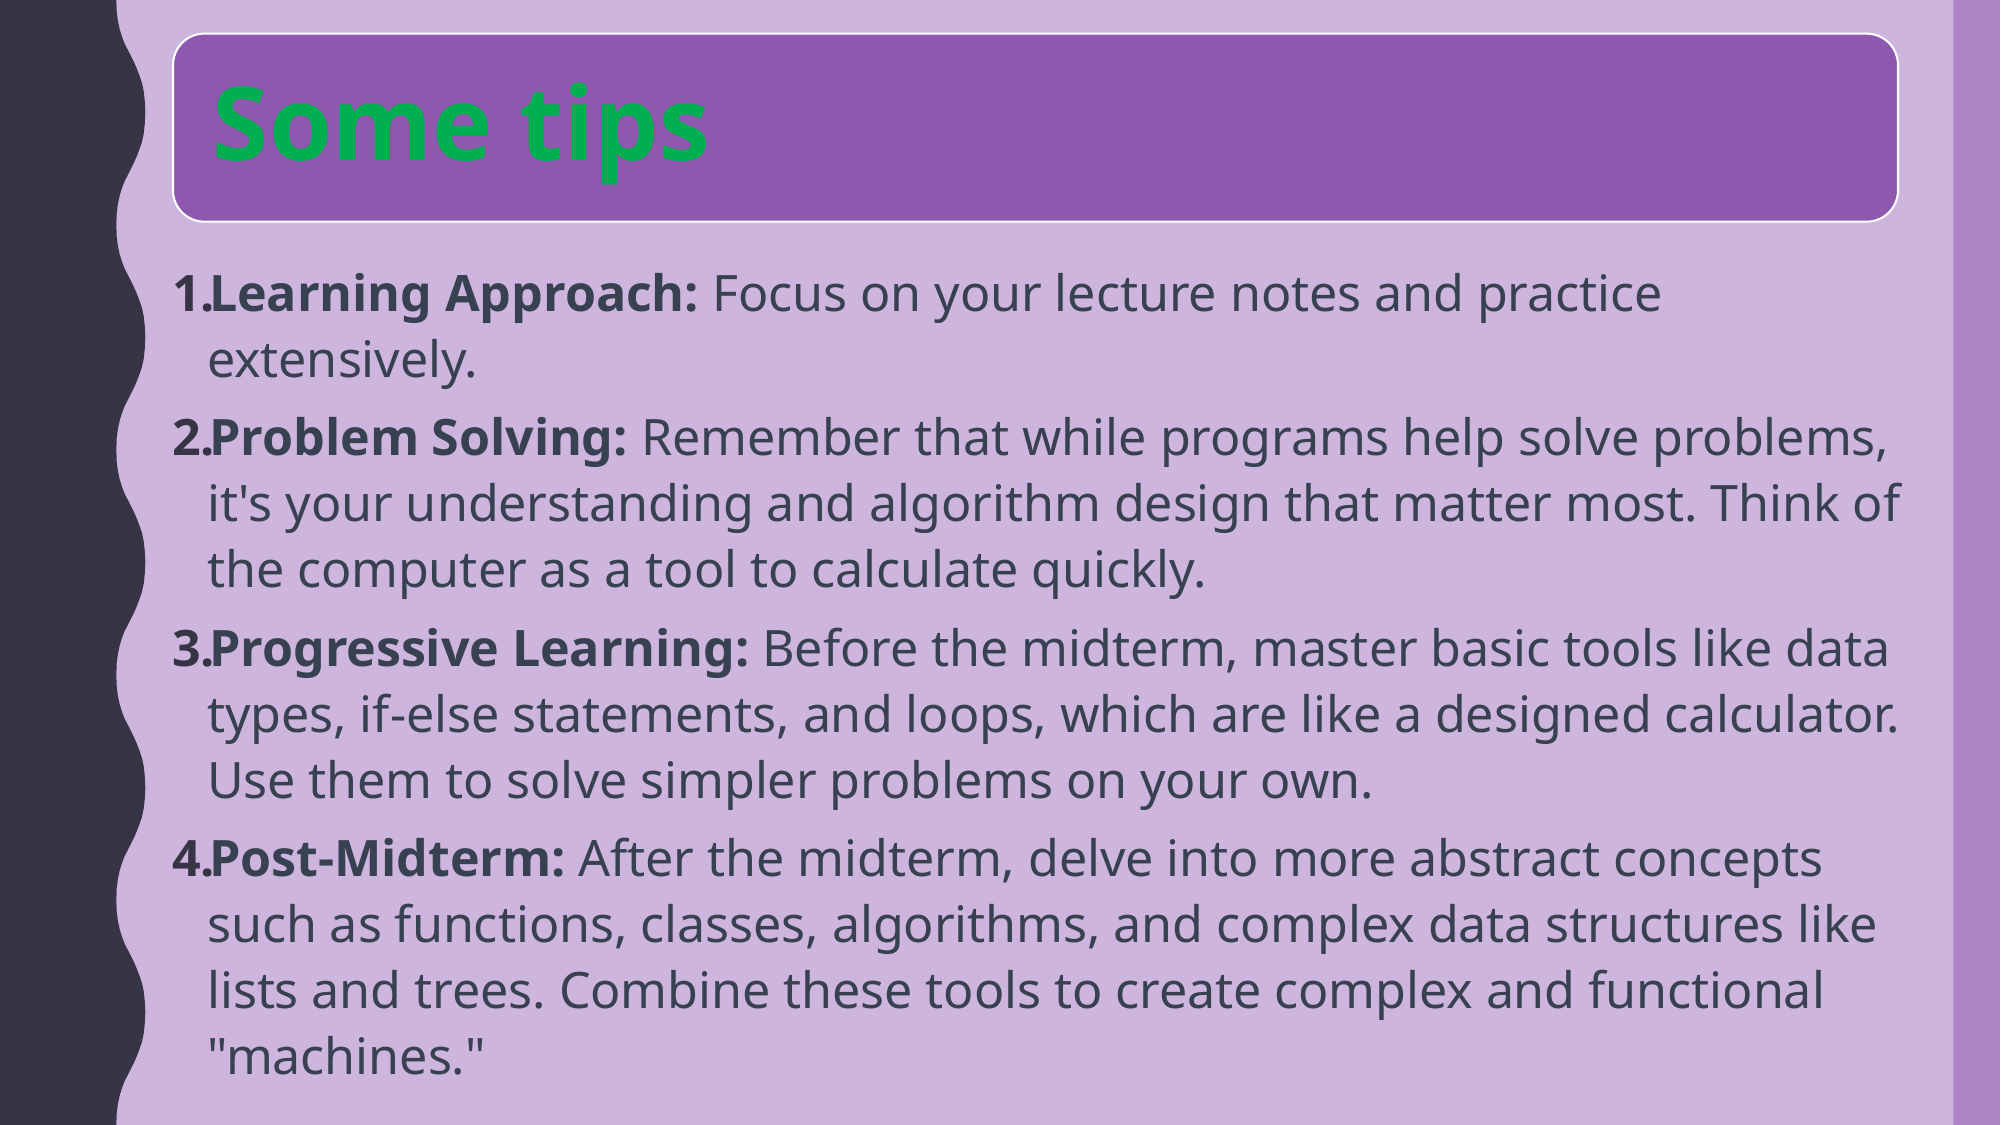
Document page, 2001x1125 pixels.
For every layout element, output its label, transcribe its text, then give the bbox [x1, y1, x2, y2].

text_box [173, 34, 1899, 223]
list Learning Approach: Focus on your lecture notes and practice extensively. Problem Solving: Remember that while programs help solve problems, it's your understanding and algorithm design that matter most. Think of the computer as a tool to calculate quickly. Progressive Learning: Before the midterm, master basic tools like data types, if-else statements, and loops, which are like a designed calculator. Use them to solve simpler problems on your own. Post-Midterm: After the midterm, delve into more abstract concepts such as functions, classes, algorithms, and complex data structures like lists and trees. Combine these tools to create complex and functional "machines." [157, 247, 1948, 1107]
